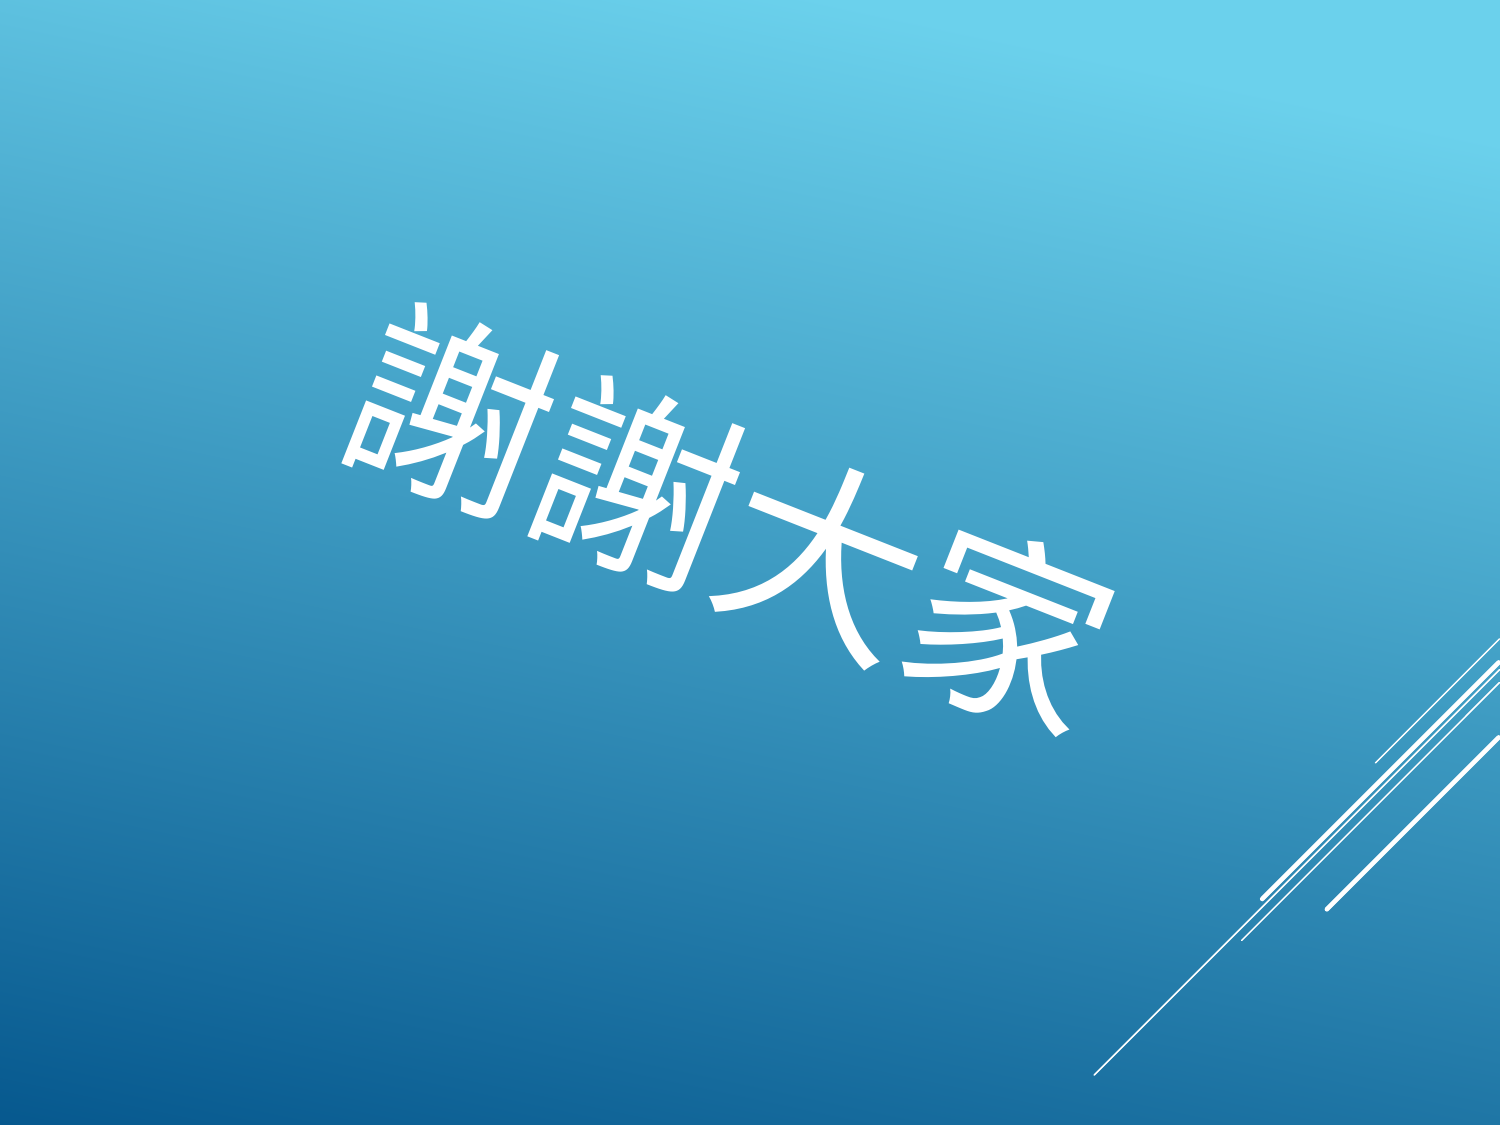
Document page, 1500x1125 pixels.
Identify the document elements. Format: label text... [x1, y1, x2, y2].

list 謝謝大家 [0, 166, 1367, 1125]
